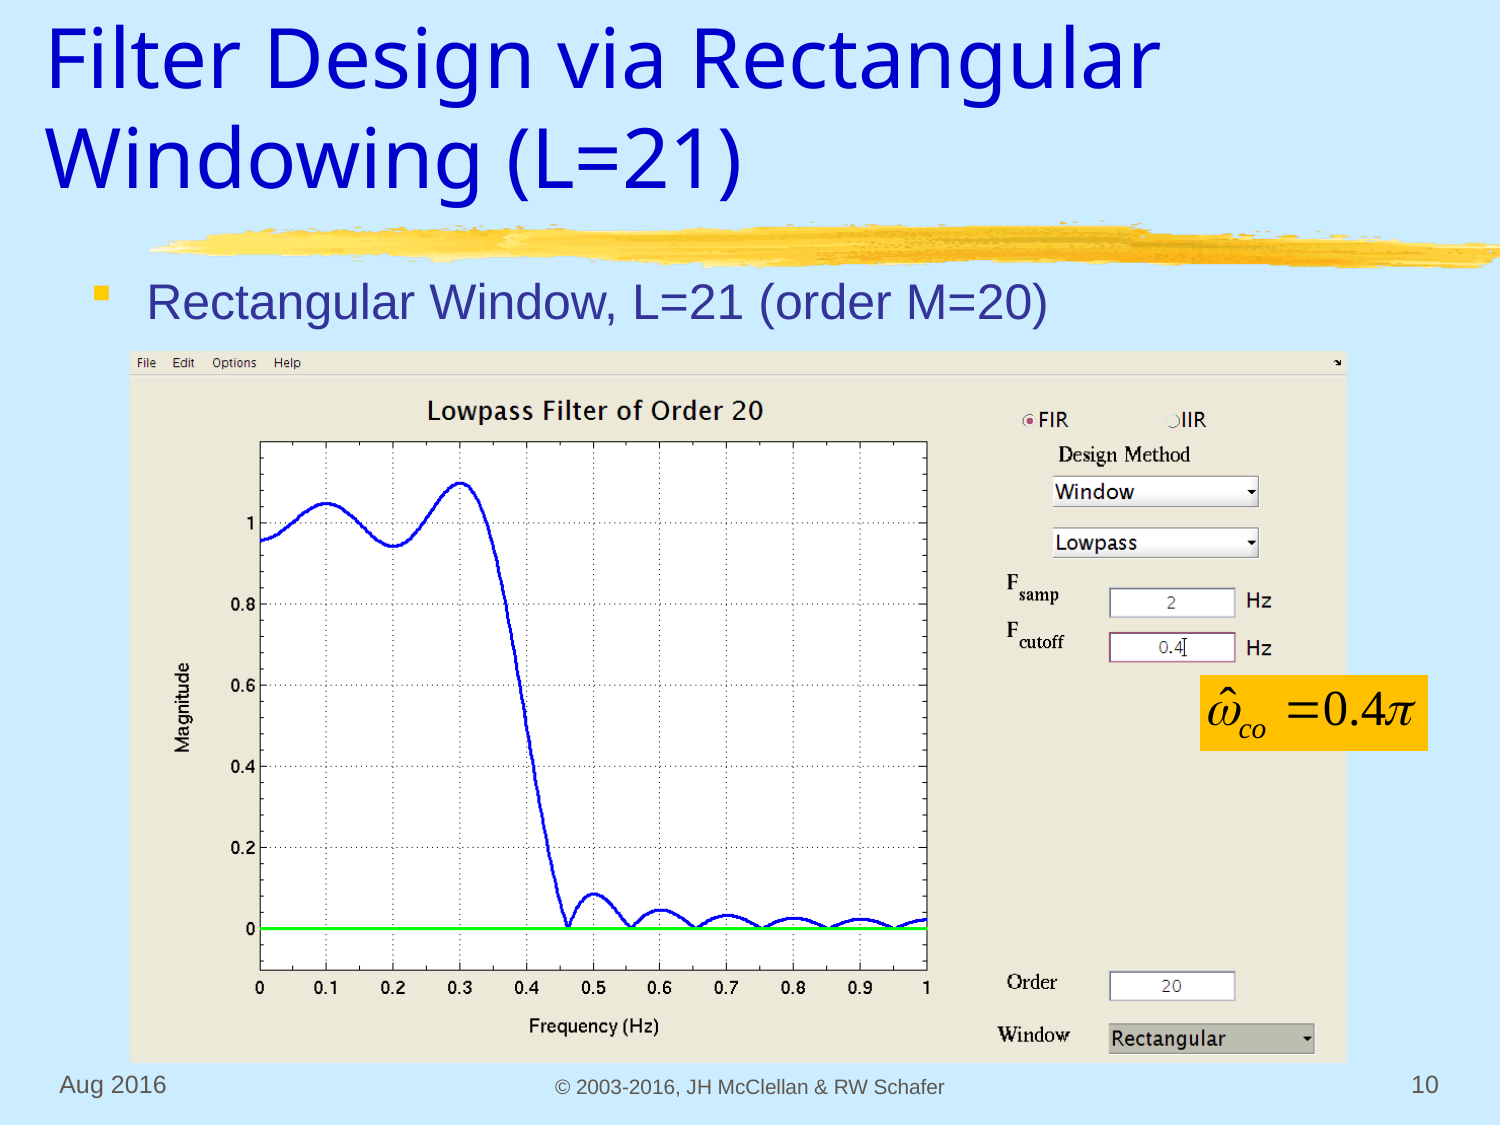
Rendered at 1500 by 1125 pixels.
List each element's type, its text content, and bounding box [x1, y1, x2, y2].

slide_number 10 [1141, 1031, 1455, 1107]
picture [129, 351, 1347, 1063]
picture [150, 215, 1500, 279]
title Filter Design via Rectangular Windowing (L=21) [29, 60, 1484, 213]
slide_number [44, 1031, 358, 1107]
footer © 2003-2016, JH McClellan & RW Schafer [512, 1071, 988, 1107]
list Rectangular Window, L=21 (order M=20) [74, 261, 1466, 1038]
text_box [1199, 674, 1428, 751]
